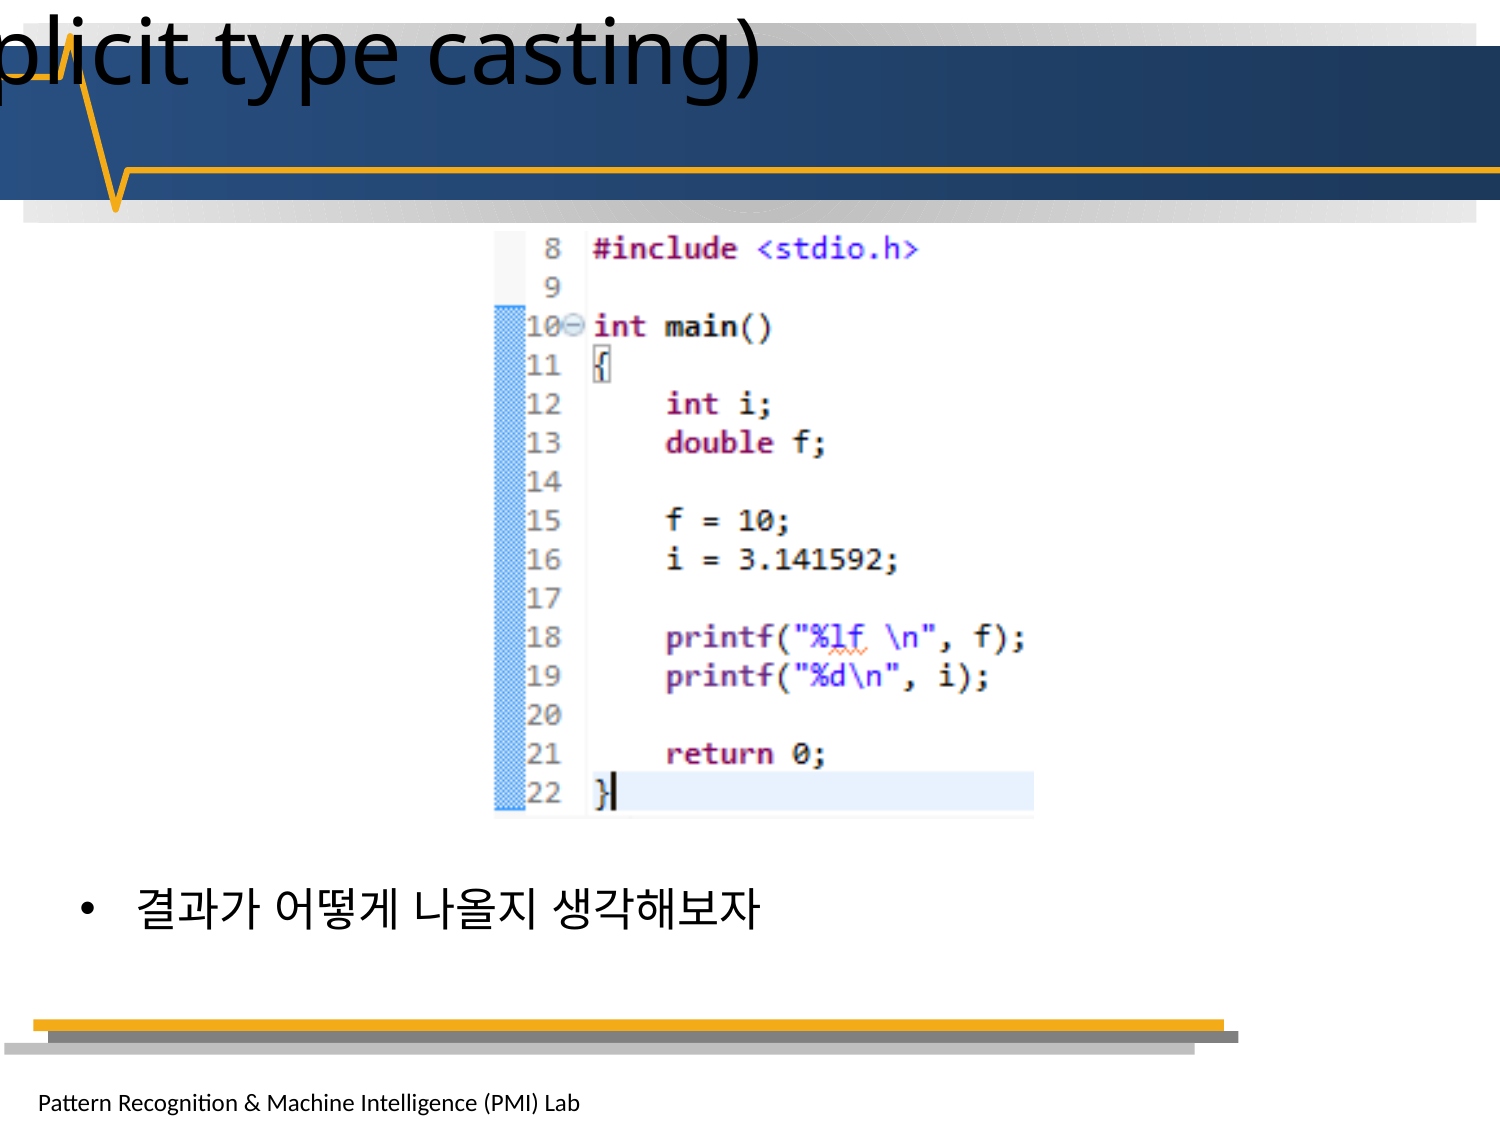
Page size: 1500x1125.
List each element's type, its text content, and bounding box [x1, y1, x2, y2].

list 결과가 어떻게 나올지 생각해보자 [64, 231, 1424, 1088]
picture [489, 231, 1034, 820]
